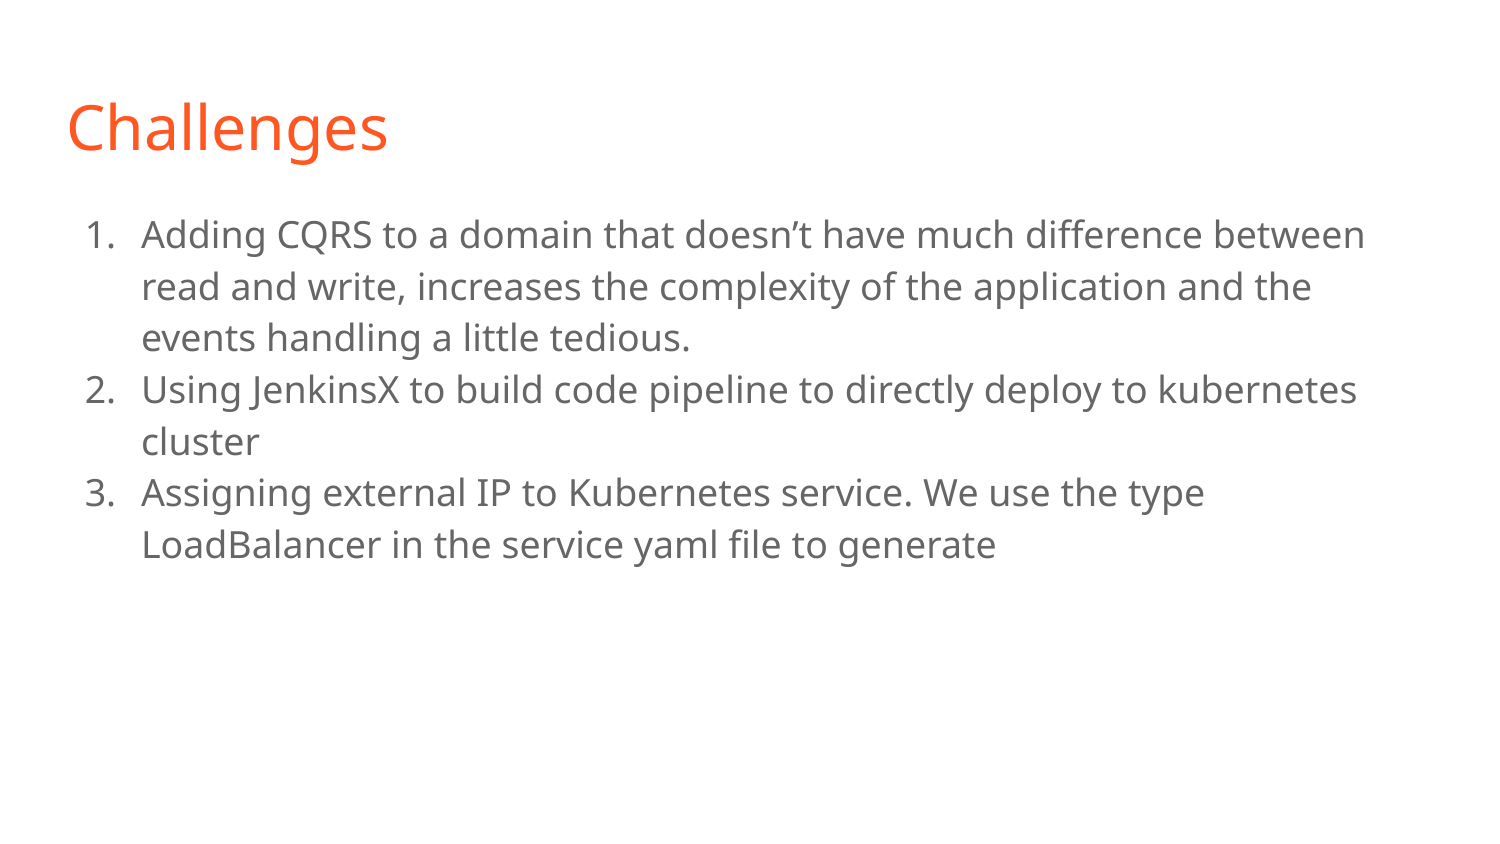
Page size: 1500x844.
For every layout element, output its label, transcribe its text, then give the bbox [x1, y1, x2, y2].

list Adding CQRS to a domain that doesn’t have much difference between read and write, increases the complexity of the application and the events handling a little tedious. Using JenkinsX to build code pipeline to directly deploy to kubernetes cluster Assigning external IP to Kubernetes service. We use the type LoadBalancer in the service yaml file to generate [51, 189, 1449, 750]
title Challenges [51, 72, 1449, 167]
